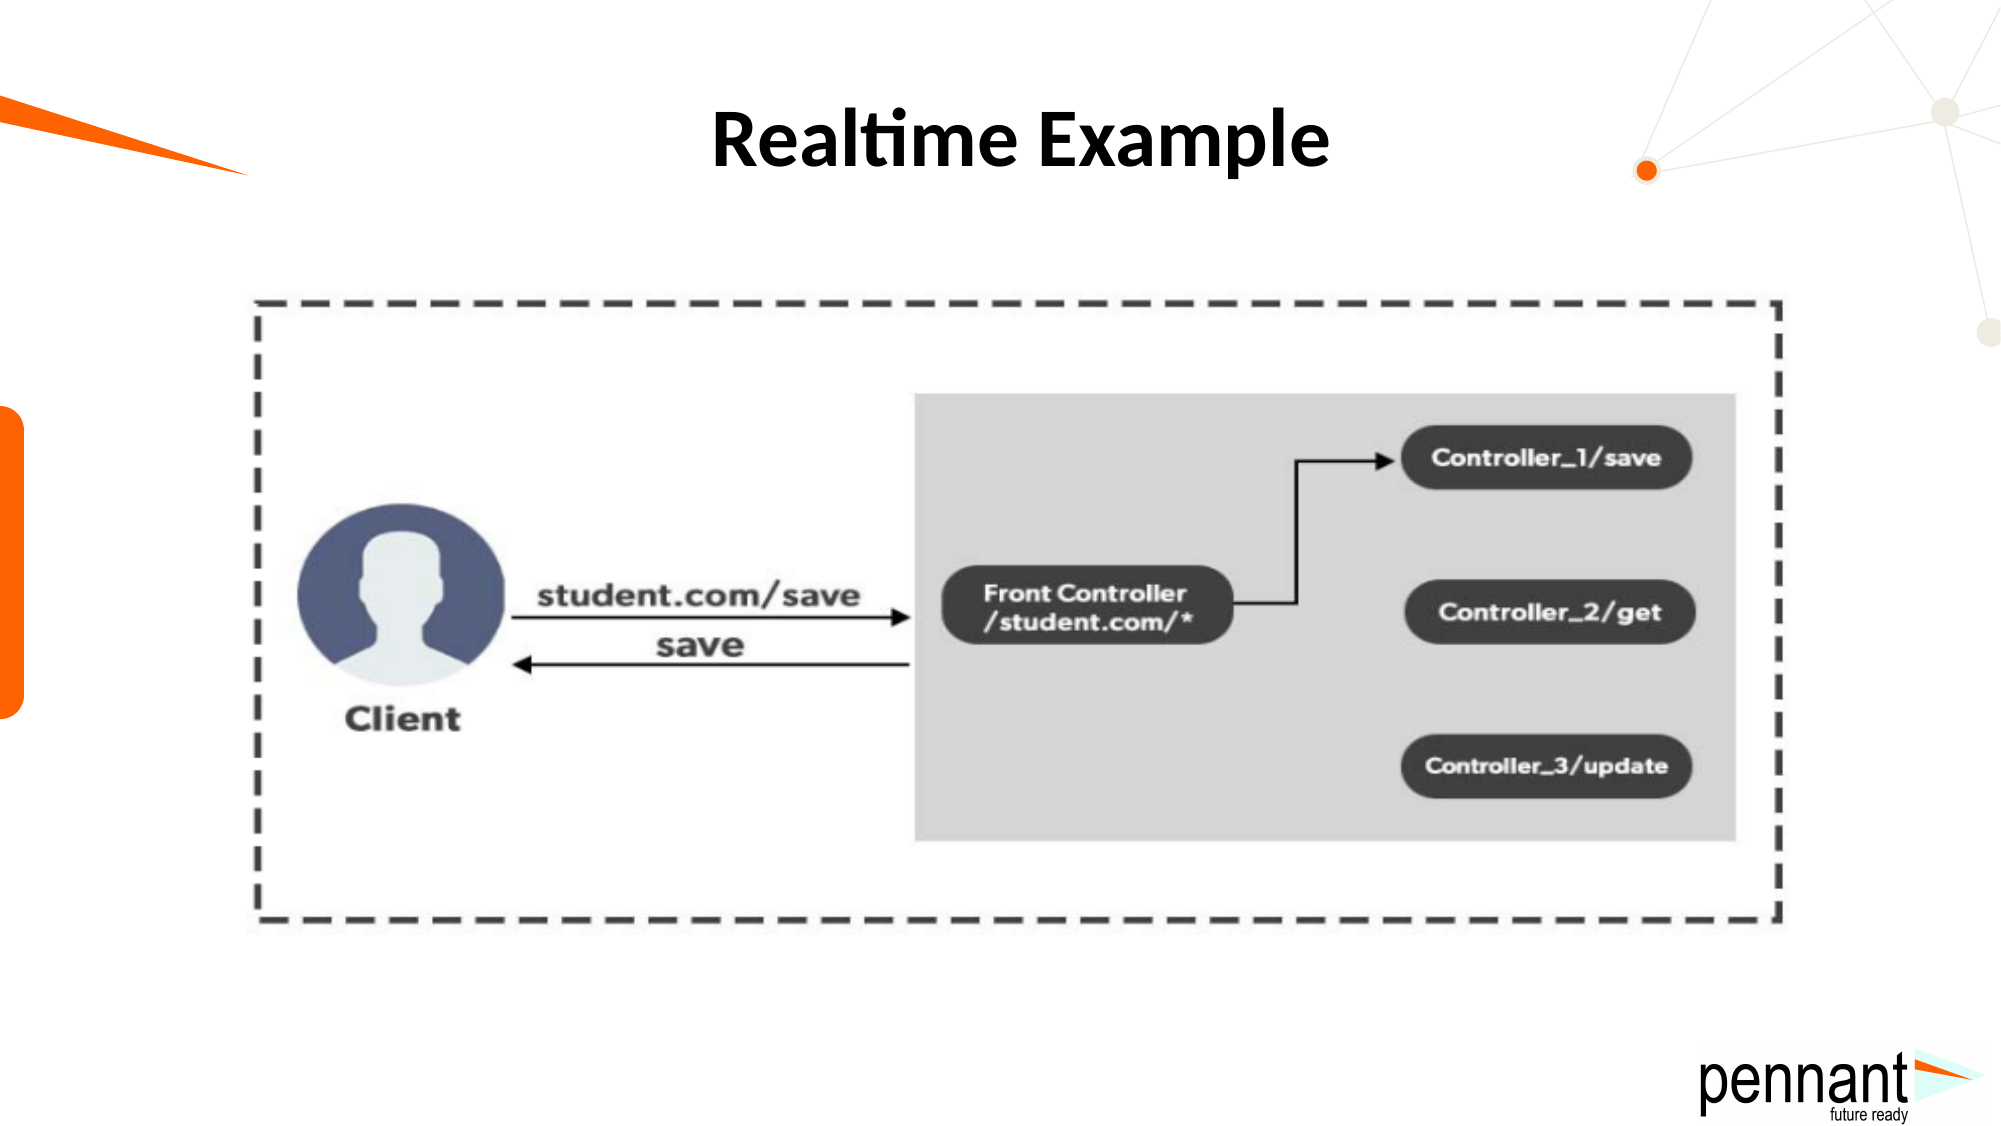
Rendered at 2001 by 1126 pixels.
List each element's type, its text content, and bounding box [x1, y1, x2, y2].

title Realtime Example [421, 98, 1622, 192]
picture [1697, 1040, 1986, 1126]
picture [207, 196, 1884, 1035]
